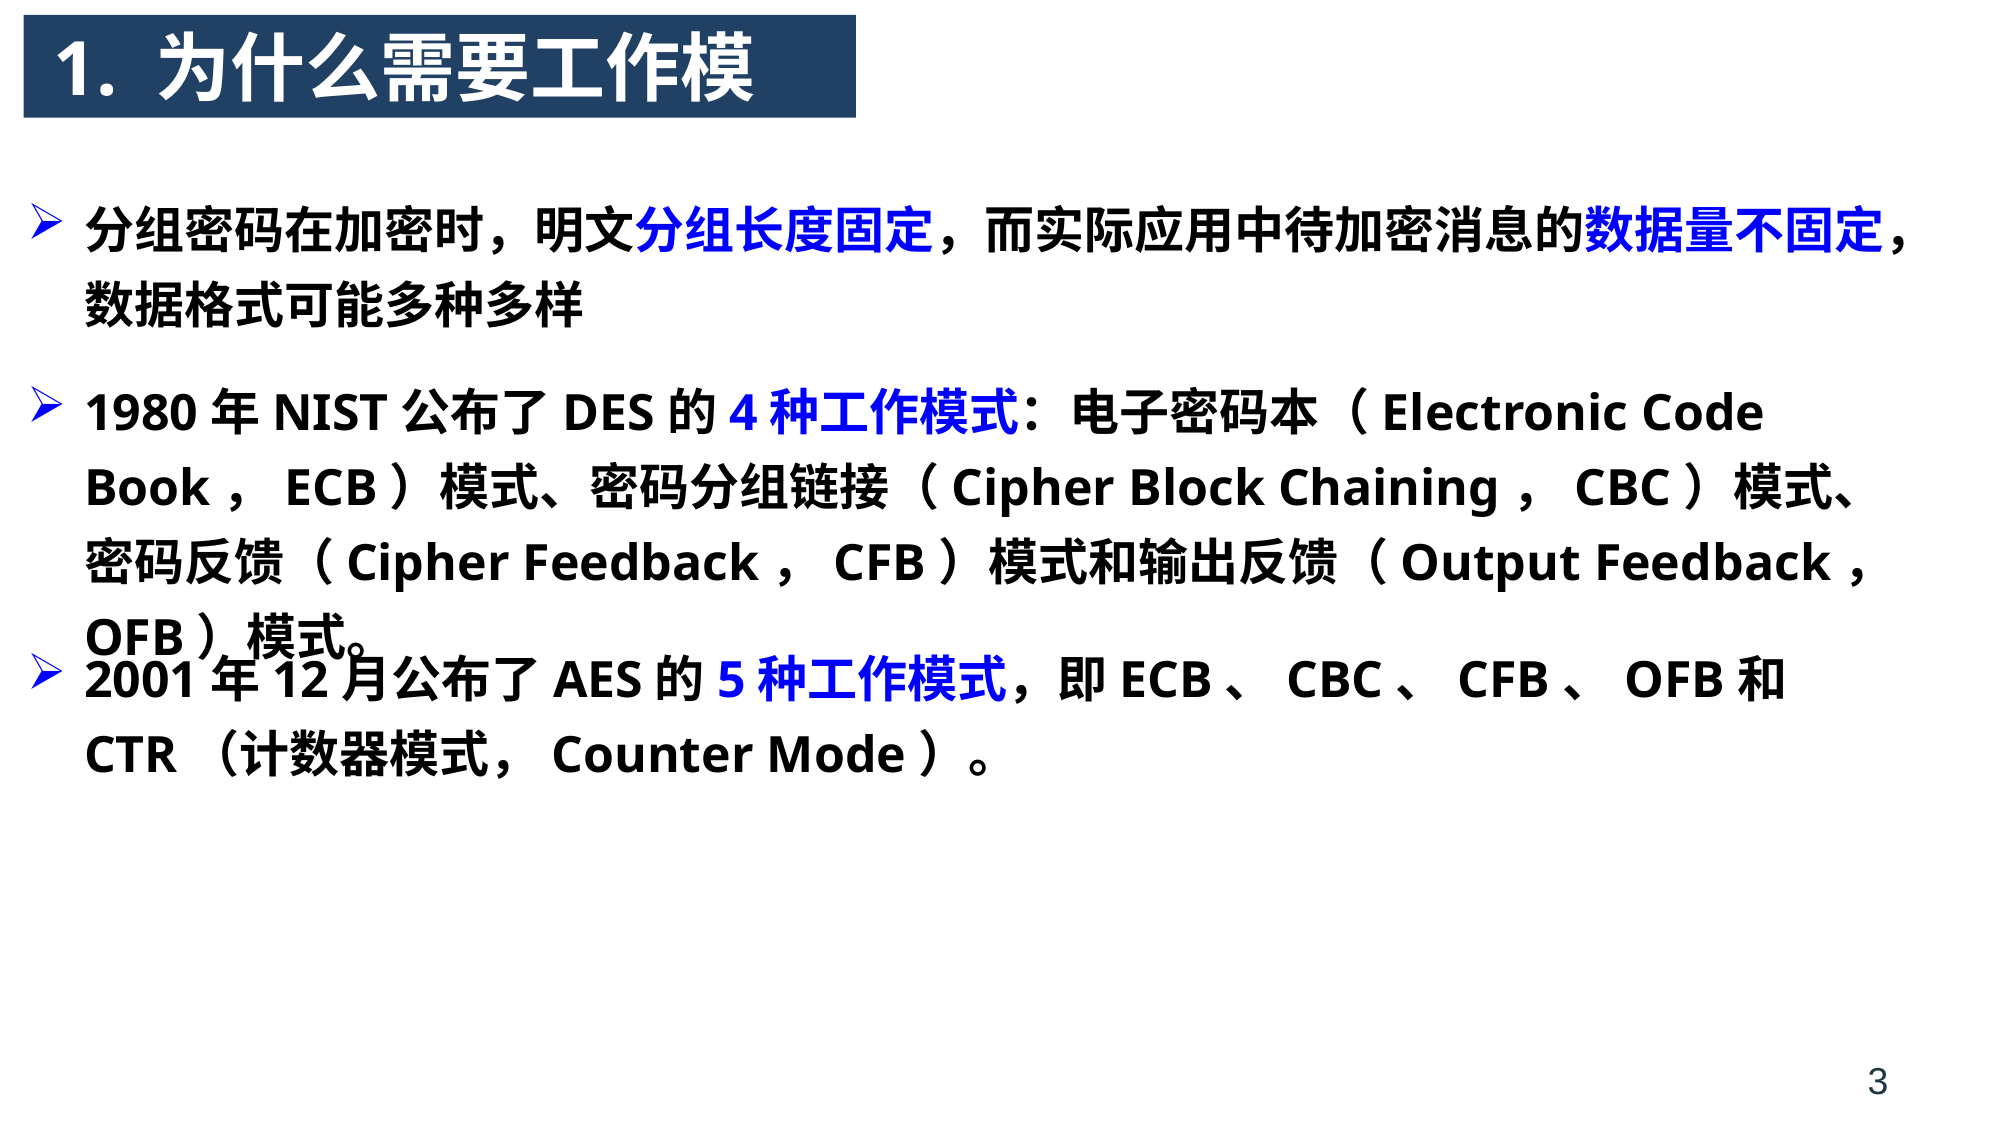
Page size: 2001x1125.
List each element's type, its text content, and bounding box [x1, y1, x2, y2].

text_box 2001年12月公布了AES的5种工作模式，即ECB、CBC、CFB、OFB和CTR（计数器模式，Counter Mode）。 [13, 624, 1912, 790]
text_box 1980年NIST公布了DES的4种工作模式：电子密码本（Electronic Code Book，ECB）模式、密码分组链接（Cipher Block Chaining，CBC）模式、密码反馈（Cipher Feedback，CFB）模式和输出反馈（Output Feedback，OFB）模式。 [13, 358, 1912, 624]
title 1. 为什么需要工作模式 [23, 14, 856, 118]
text_box 分组密码在加密时，明文分组长度固定，而实际应用中待加密消息的数据量不固定，数据格式可能多种多样 [13, 175, 1943, 341]
